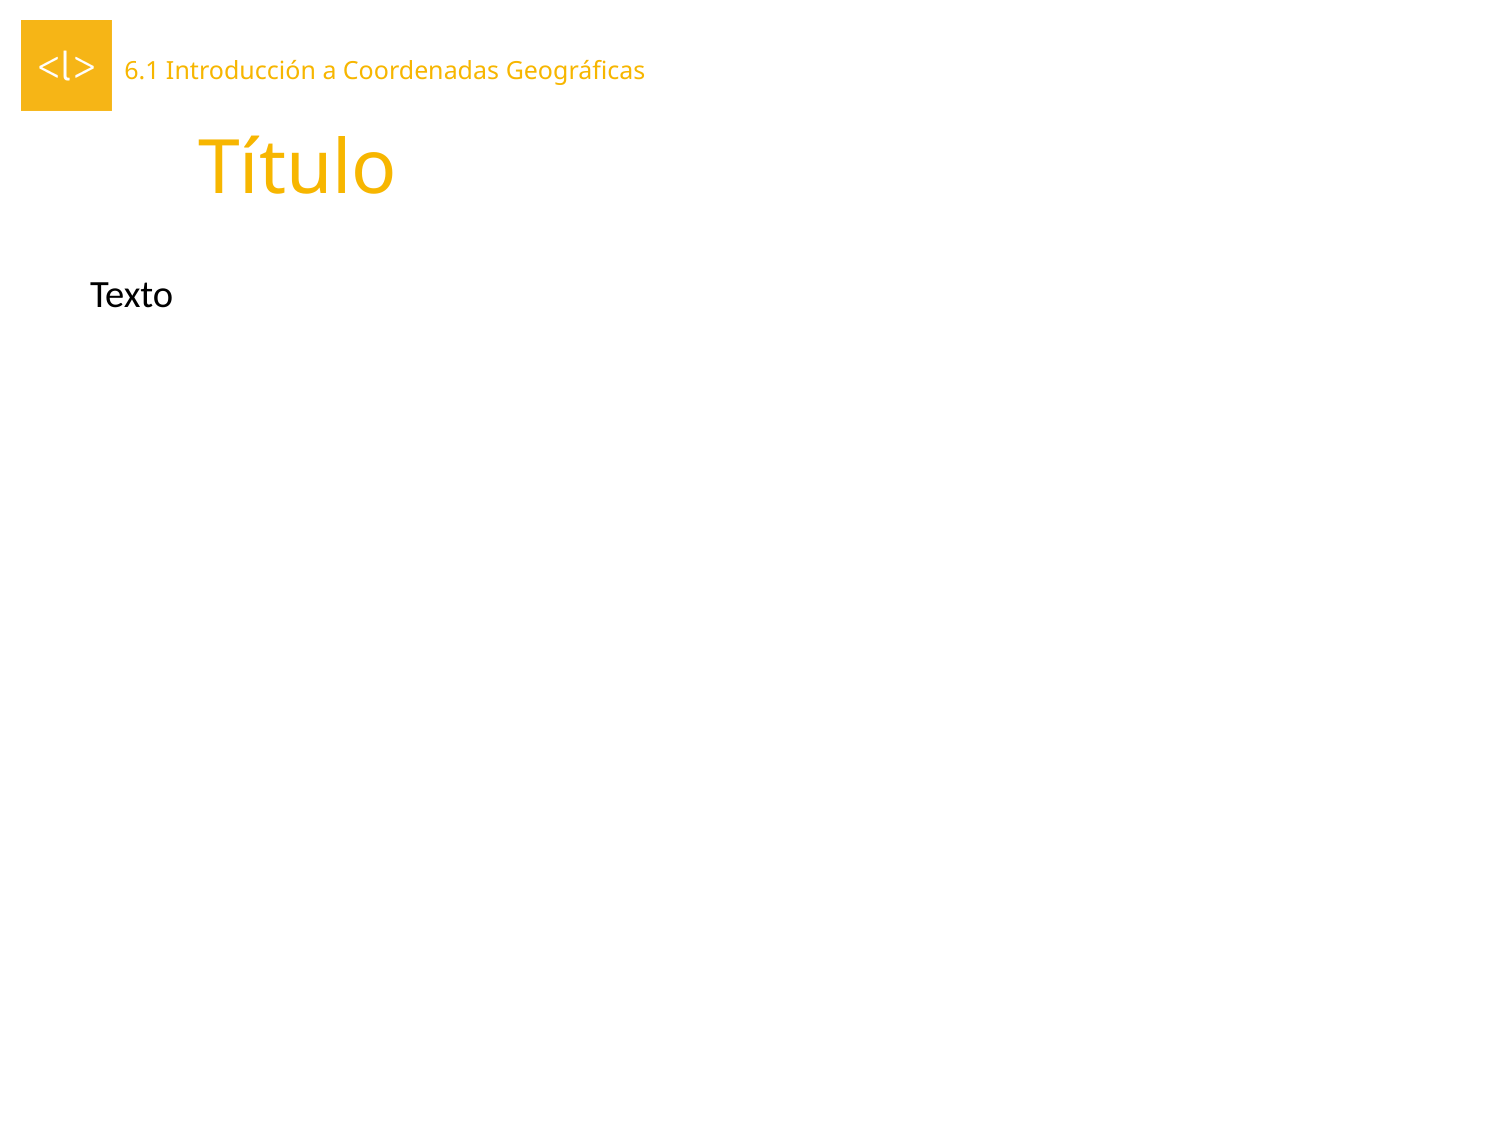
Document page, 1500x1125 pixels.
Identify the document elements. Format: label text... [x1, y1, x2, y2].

text_box Título [183, 110, 1350, 217]
title 6.1 Introducción a Coordenadas Geográficas [116, 34, 962, 105]
picture [21, 20, 112, 111]
list Texto [75, 267, 1425, 1010]
